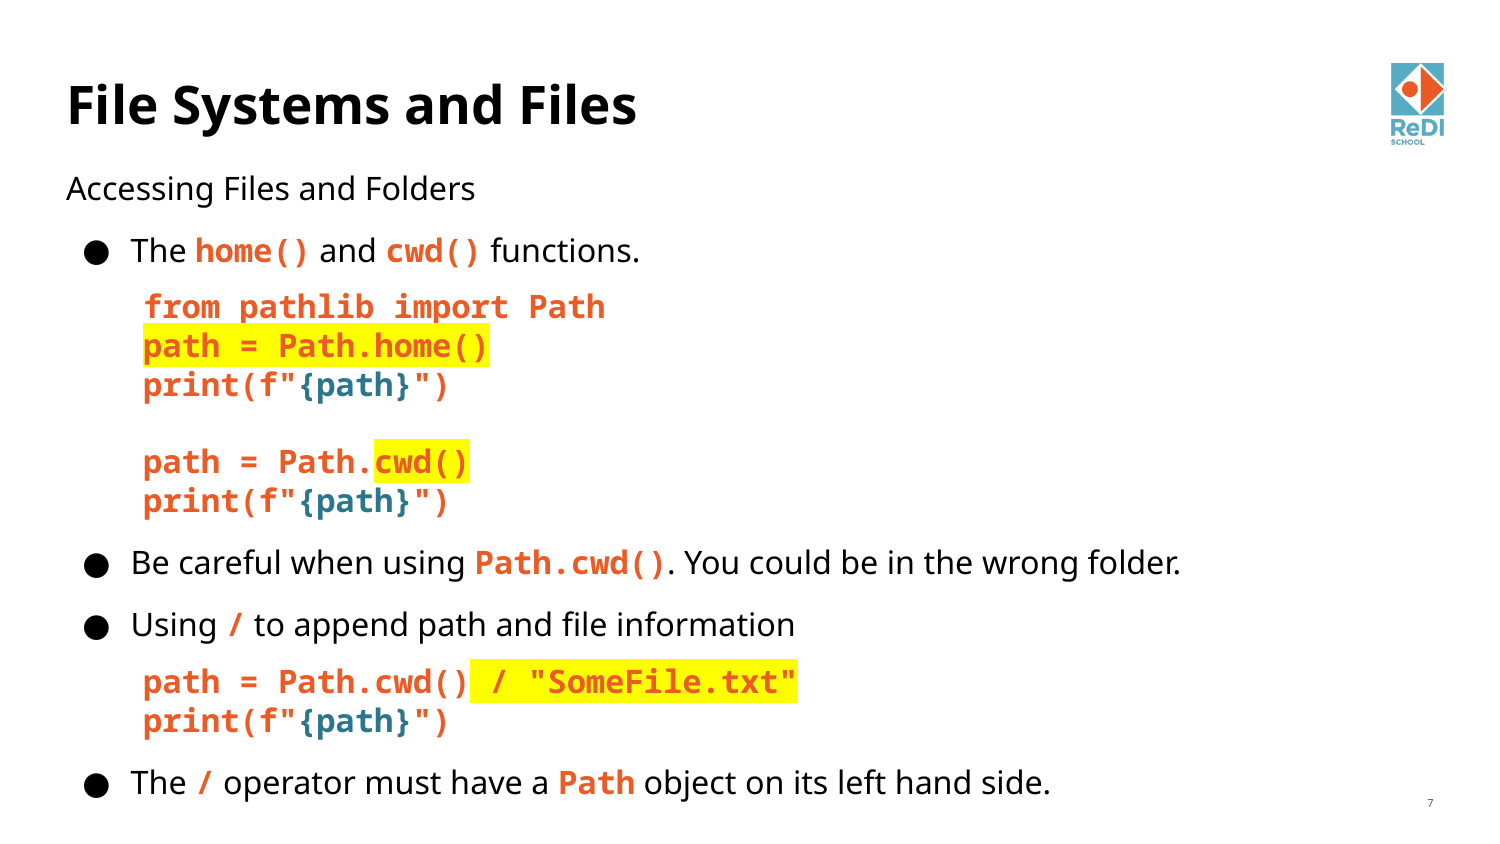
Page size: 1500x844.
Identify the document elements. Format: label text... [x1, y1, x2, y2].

slide_number ‹#› [1388, 781, 1449, 827]
list Accessing Files and Folders The home() and cwd() functions. from pathlib import Path path = Path.home() print(f"{path}") path = Path.cwd() print(f"{path}") Be careful when using Path.cwd(). You could be in the wrong folder. Using / to append path and file information path = Path.cwd() / "SomeFile.txt" print(f"{path}") The / operator must have a Path object on its left hand side. [51, 146, 1449, 819]
picture [1391, 63, 1447, 145]
title File Systems and Files [51, 56, 1388, 146]
